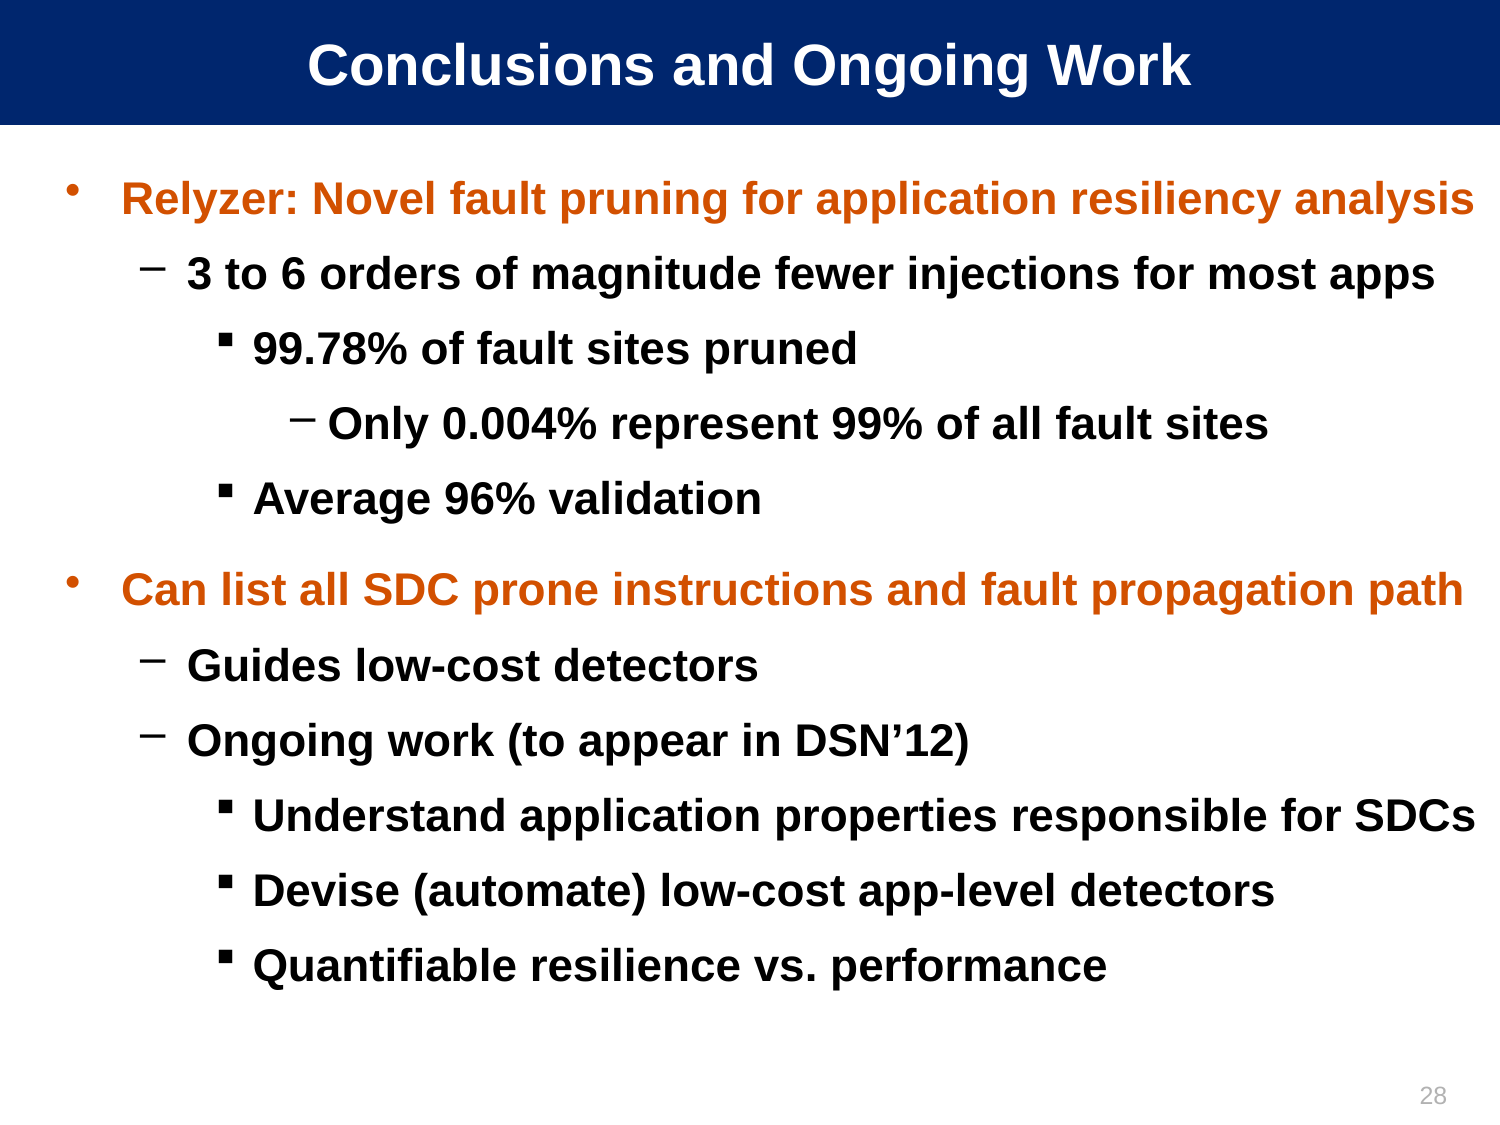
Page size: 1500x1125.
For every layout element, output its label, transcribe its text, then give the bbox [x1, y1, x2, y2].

title Conclusions and Ongoing Work [0, 0, 1500, 126]
list Relyzer: Novel fault pruning for application resiliency analysis 3 to 6 orders of magnitude fewer injections for most apps 99.78% of fault sites pruned Only 0.004% represent 99% of all fault sites Average 96% validation Can list all SDC prone instructions and fault propagation path Guides low-cost detectors Ongoing work (to appear in DSN’12) Understand application properties responsible for SDCs Devise (automate) low-cost app-level detectors Quantifiable resilience vs. performance [49, 149, 1500, 1101]
slide_number 28 [1112, 1065, 1463, 1125]
